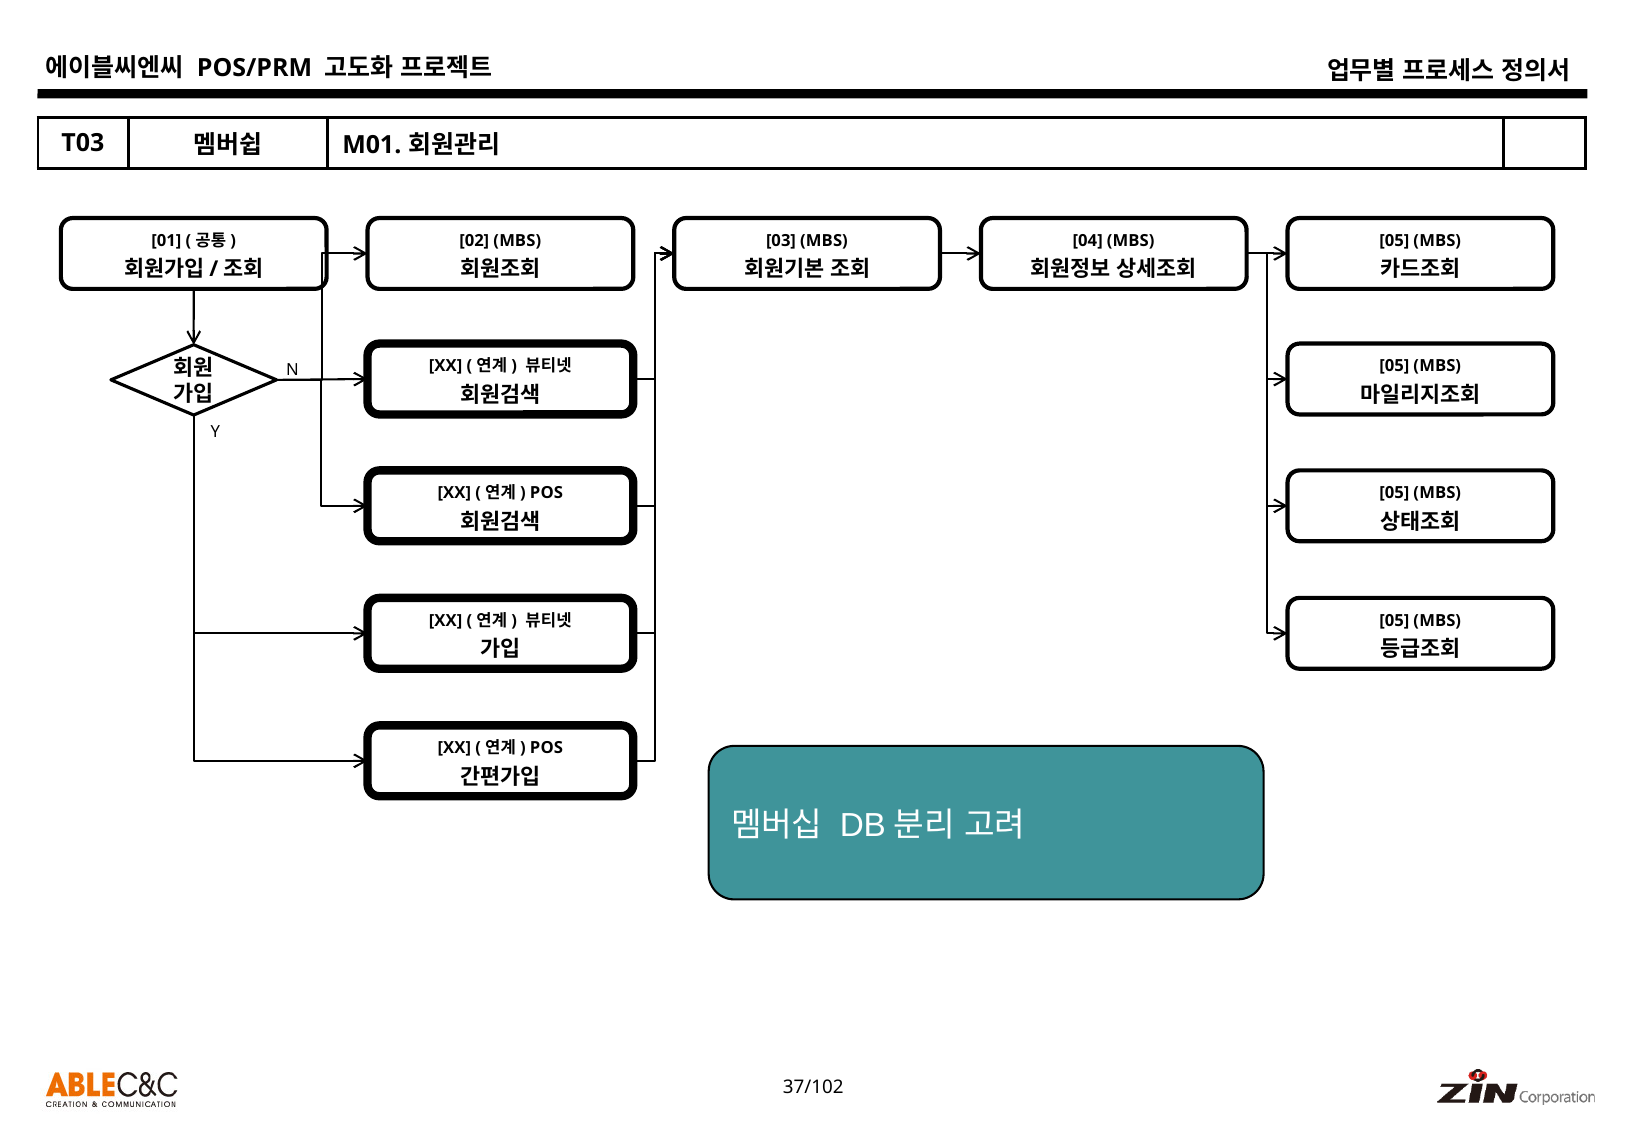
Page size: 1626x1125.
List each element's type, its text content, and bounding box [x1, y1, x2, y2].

text_box [XX] (연계) 뷰티넷 회원검색 [371, 341, 627, 417]
text_box 회원 가입 [108, 343, 271, 417]
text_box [276, 253, 368, 381]
picture [32, 1064, 190, 1114]
table_header M01.회원관리 [329, 119, 1502, 167]
text_box [02] (MBS) 회원조회 [365, 215, 636, 291]
text_box [XX] (연계) POS 회원검색 [395, 468, 627, 544]
text_box [05] (MBS) 등급조회 [1285, 595, 1556, 671]
table_header 멤버쉽 [130, 119, 326, 167]
text_box [05] (MBS) 상태조회 [1291, 468, 1556, 544]
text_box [1246, 253, 1288, 634]
text_box [03] (MBS) 회원기본 조회 [672, 215, 943, 291]
text_box [01] (공통) 회원가입/조회 [58, 215, 329, 291]
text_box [171, 436, 391, 499]
text_box [XX] (연계) 뷰티넷 가입 [457, 595, 628, 671]
text_box [XX] (연계) POS 간편가입 [365, 723, 636, 799]
text_box [05] (MBS) 카드조회 [1285, 215, 1556, 291]
text_box Y [195, 413, 235, 435]
text_box [05] (MBS) 마일리지조회 [1292, 341, 1556, 417]
picture [1437, 1069, 1595, 1105]
table_header T03 [39, 119, 127, 167]
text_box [276, 386, 368, 435]
table_header [1505, 119, 1584, 167]
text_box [107, 500, 454, 676]
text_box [633, 253, 675, 762]
text_box [04] (MBS) 회원정보 상세조회 [978, 215, 1249, 291]
text_box 멤버십 DB분리 고려 [708, 745, 1264, 900]
